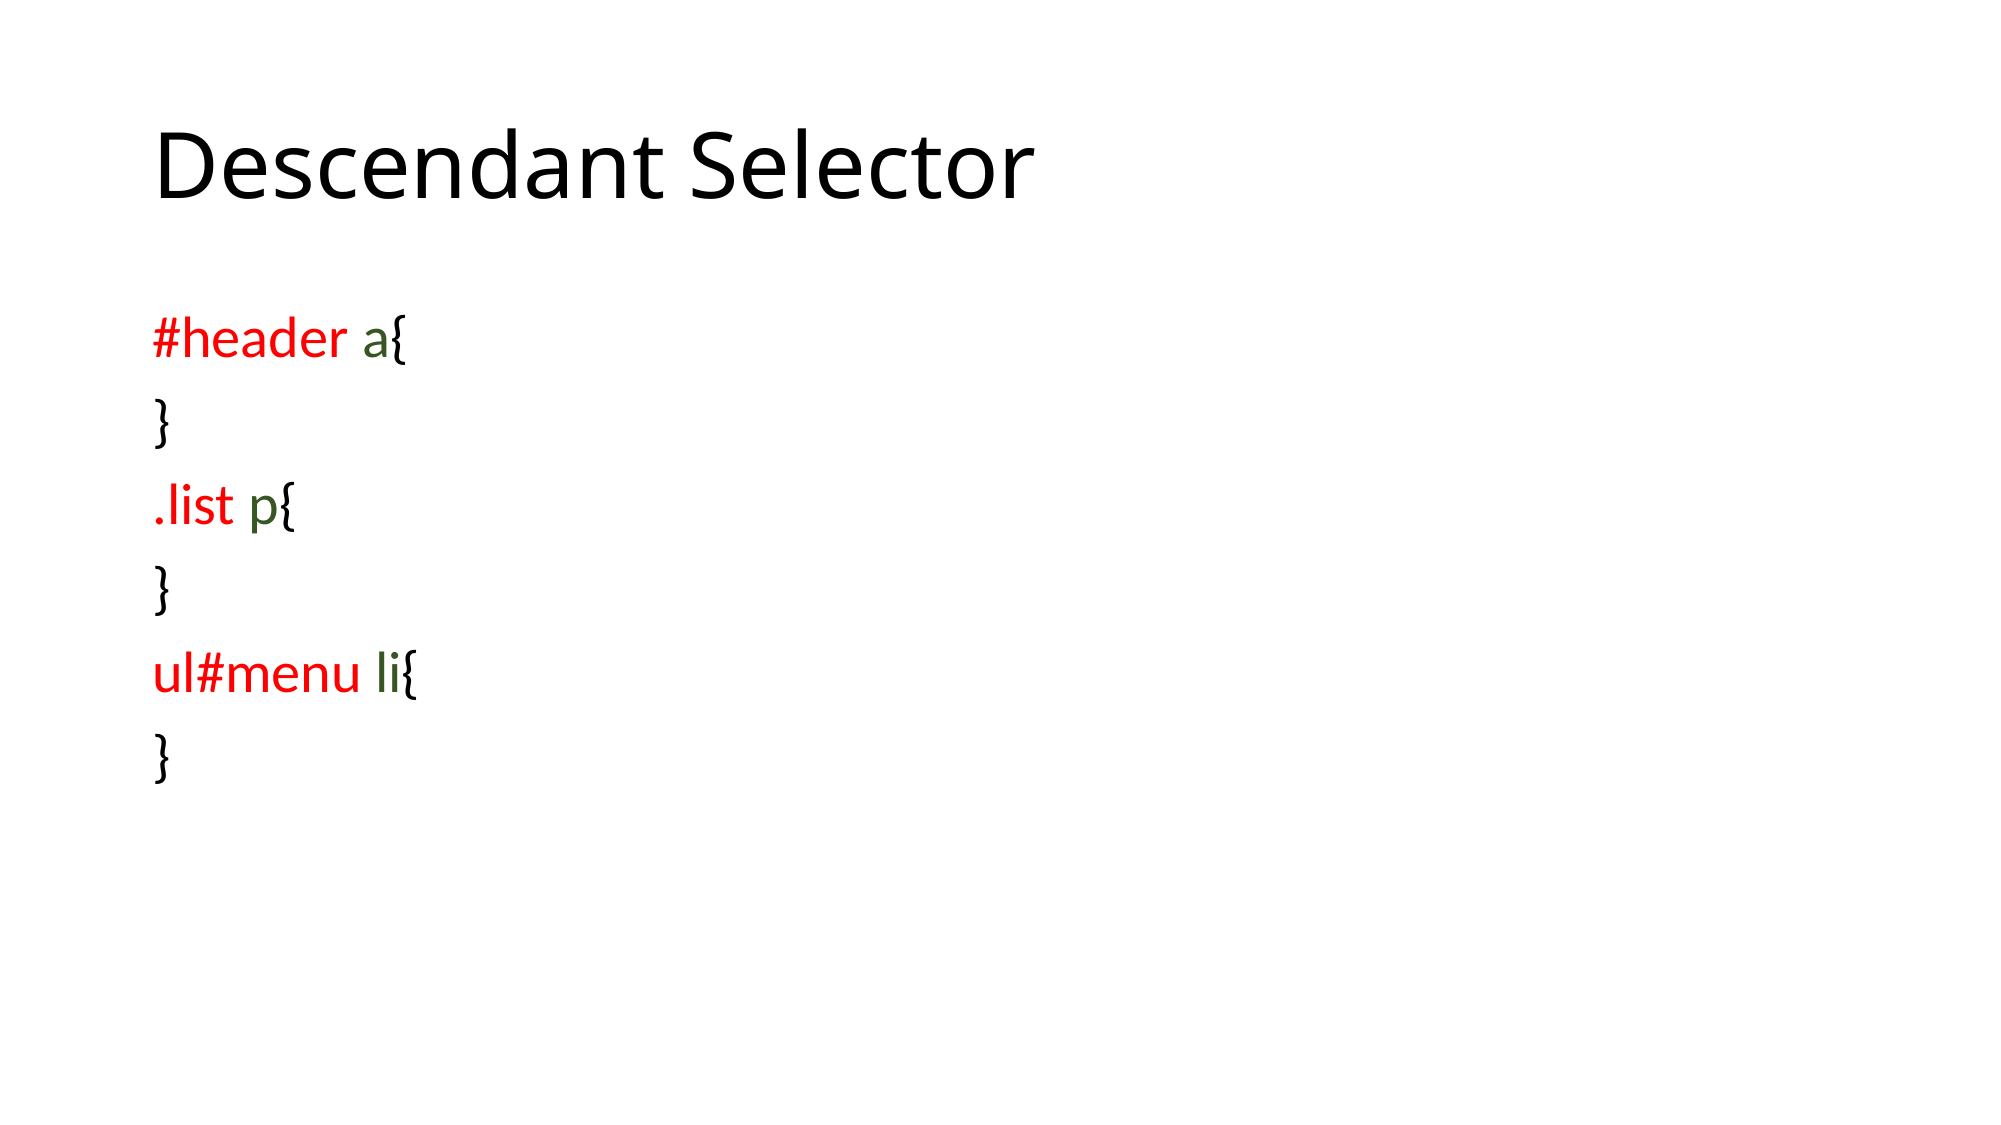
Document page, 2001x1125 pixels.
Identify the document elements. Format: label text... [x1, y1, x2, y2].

title Descendant Selector [137, 59, 1863, 278]
list #header a{ } .list p{ } ul#menu li{ } [137, 299, 1863, 1014]
